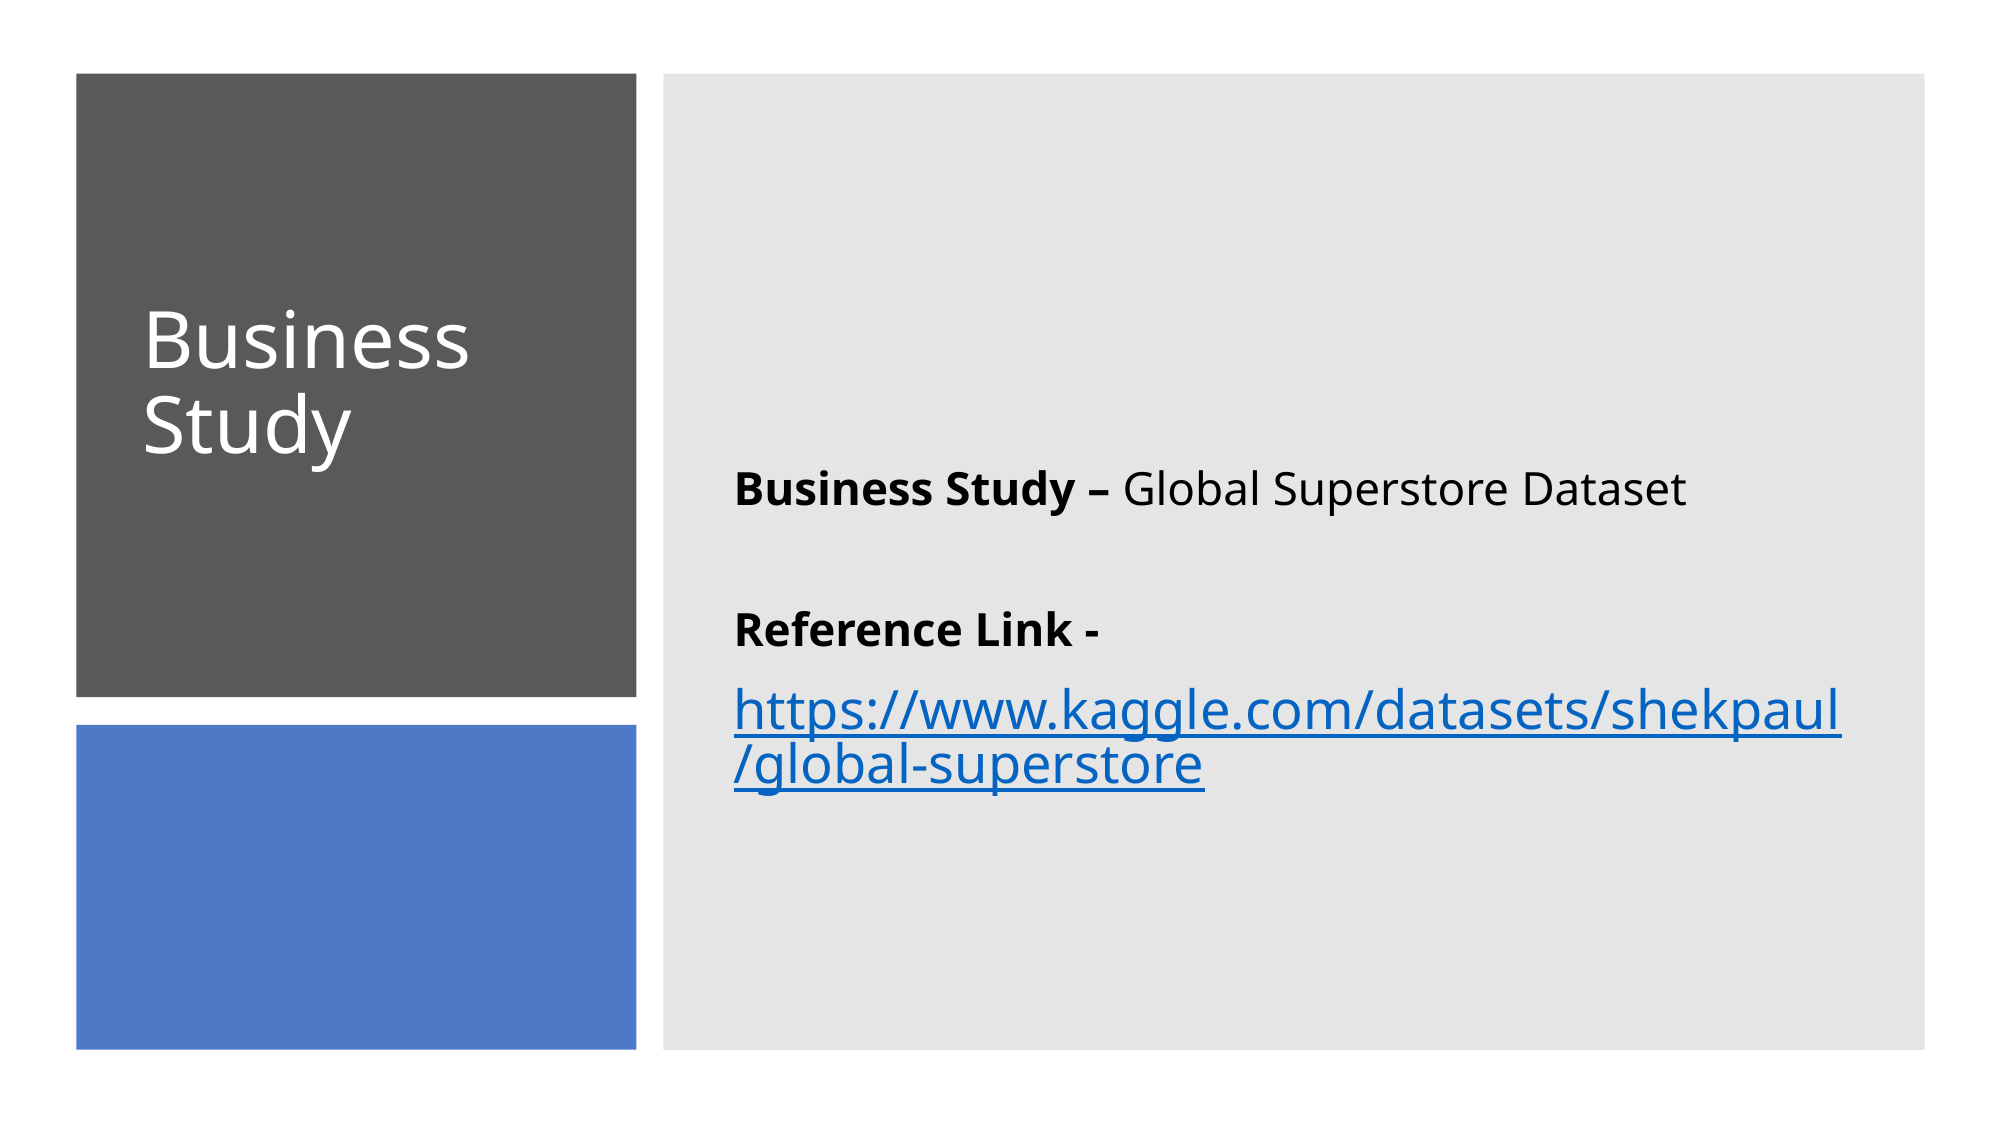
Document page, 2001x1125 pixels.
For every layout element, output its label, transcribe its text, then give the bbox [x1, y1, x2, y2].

text_box [662, 72, 1926, 1051]
list Business Study – Global Superstore Dataset Reference Link - https://www.kaggle.com/datasets/shekpaul/global-superstore [718, 112, 1873, 1011]
text_box [75, 724, 637, 1051]
title Business Study [127, 120, 595, 652]
text_box [75, 72, 637, 698]
